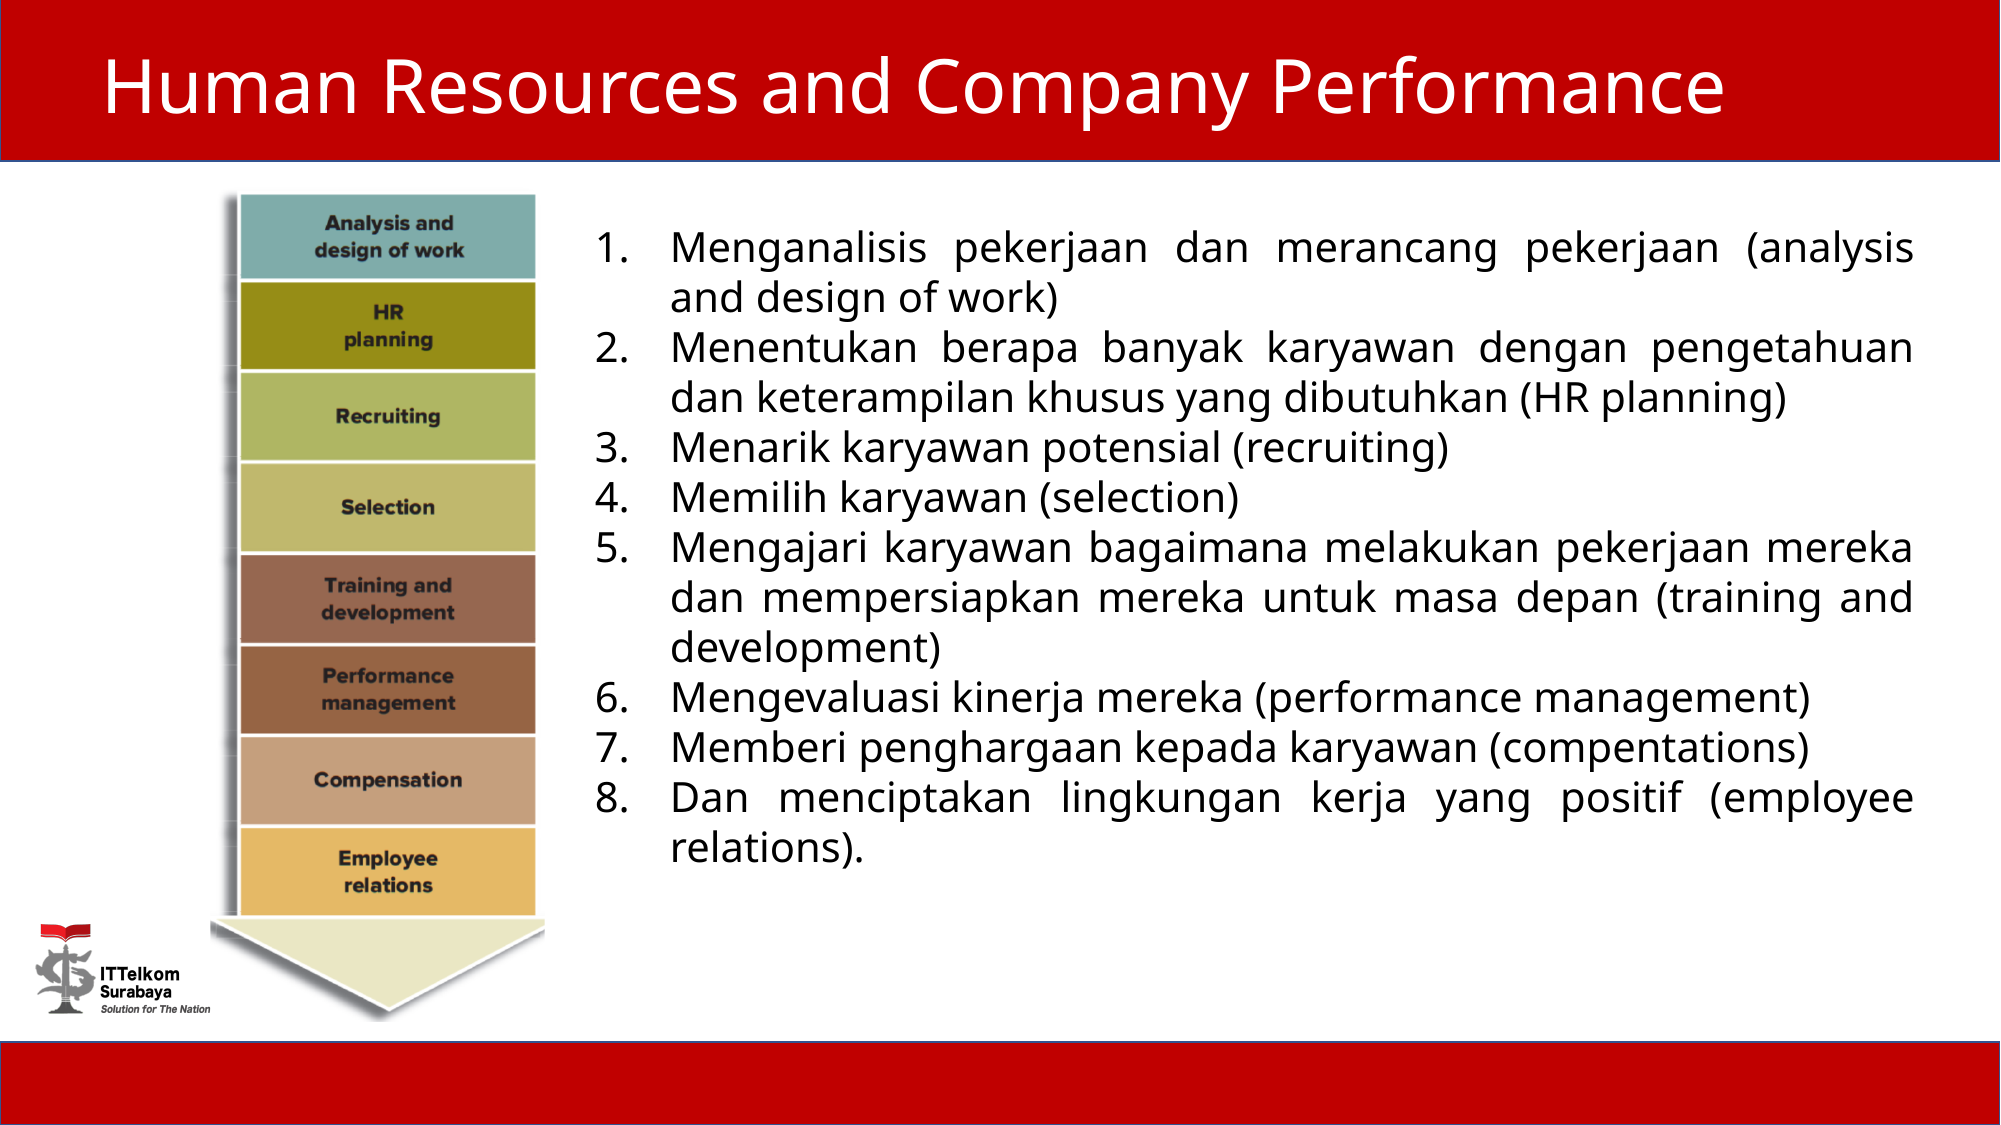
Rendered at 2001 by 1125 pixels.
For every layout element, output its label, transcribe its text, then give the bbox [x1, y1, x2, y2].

text_box [0, 1041, 2000, 1125]
text_box Menganalisis pekerjaan dan merancang pekerjaan (analysis and design of work) Menentukan berapa banyak karyawan dengan pengetahuan dan keterampilan khusus yang dibutuhkan (HR planning) Menarik karyawan potensial (recruiting) Memilih karyawan (selection) Mengajari karyawan bagaimana melakukan pekerjaan mereka dan mempersiapkan mereka untuk masa depan (training and development) Mengevaluasi kinerja mereka (performance management) Memberi penghargaan kepada karyawan (compentations) Dan menciptakan lingkungan kerja yang positif (employee relations). [580, 213, 1930, 878]
picture [0, 188, 795, 1022]
text_box [0, 0, 2000, 162]
title Human Resources and Company Performance [86, 29, 1750, 138]
